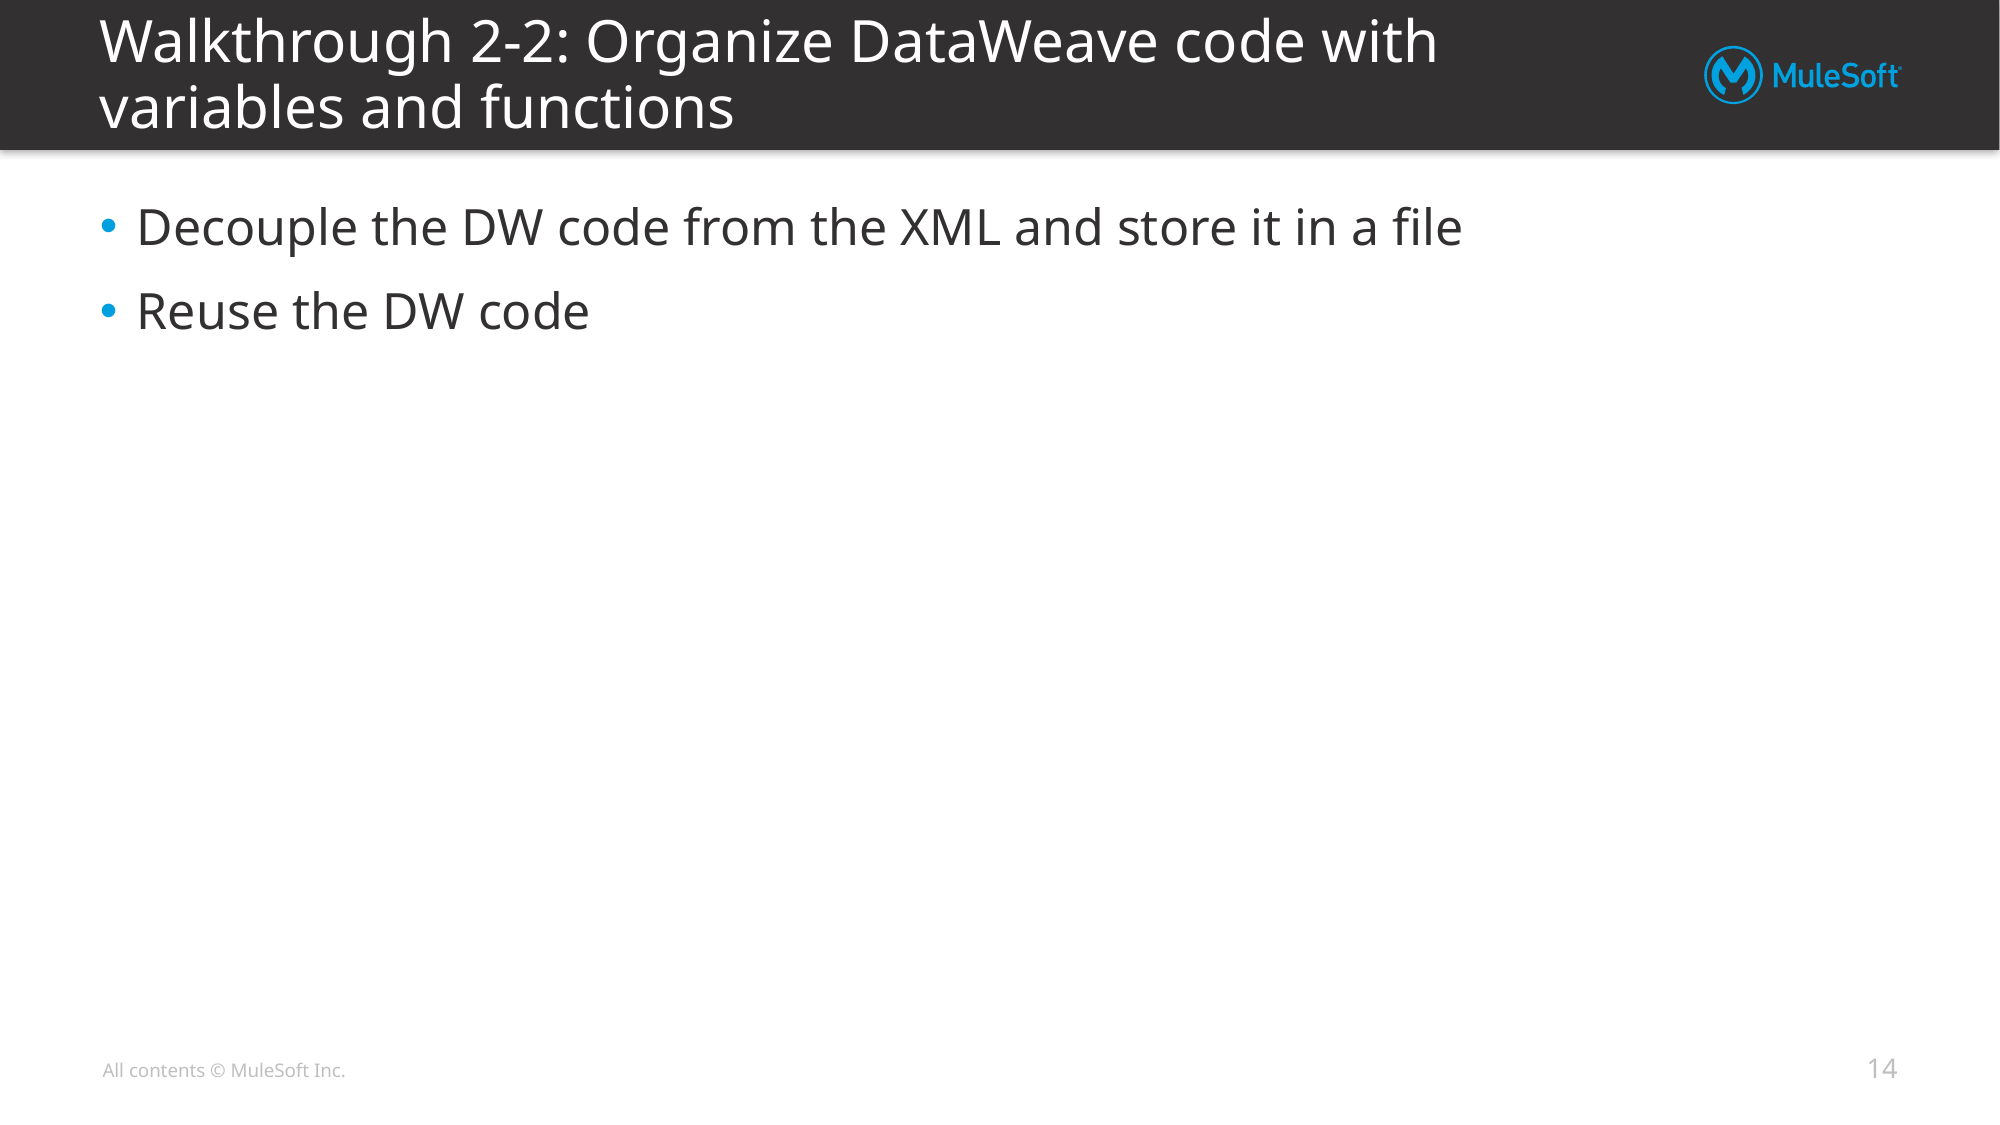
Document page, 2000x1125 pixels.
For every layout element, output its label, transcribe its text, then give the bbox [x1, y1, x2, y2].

title Walkthrough 2-2: Organize DataWeave code with variables and functions [99, 0, 1656, 148]
list Decouple the DW code from the XML and store it in a file Reuse the DW code [99, 195, 1898, 1019]
slide_number 14 [1785, 1039, 1898, 1100]
